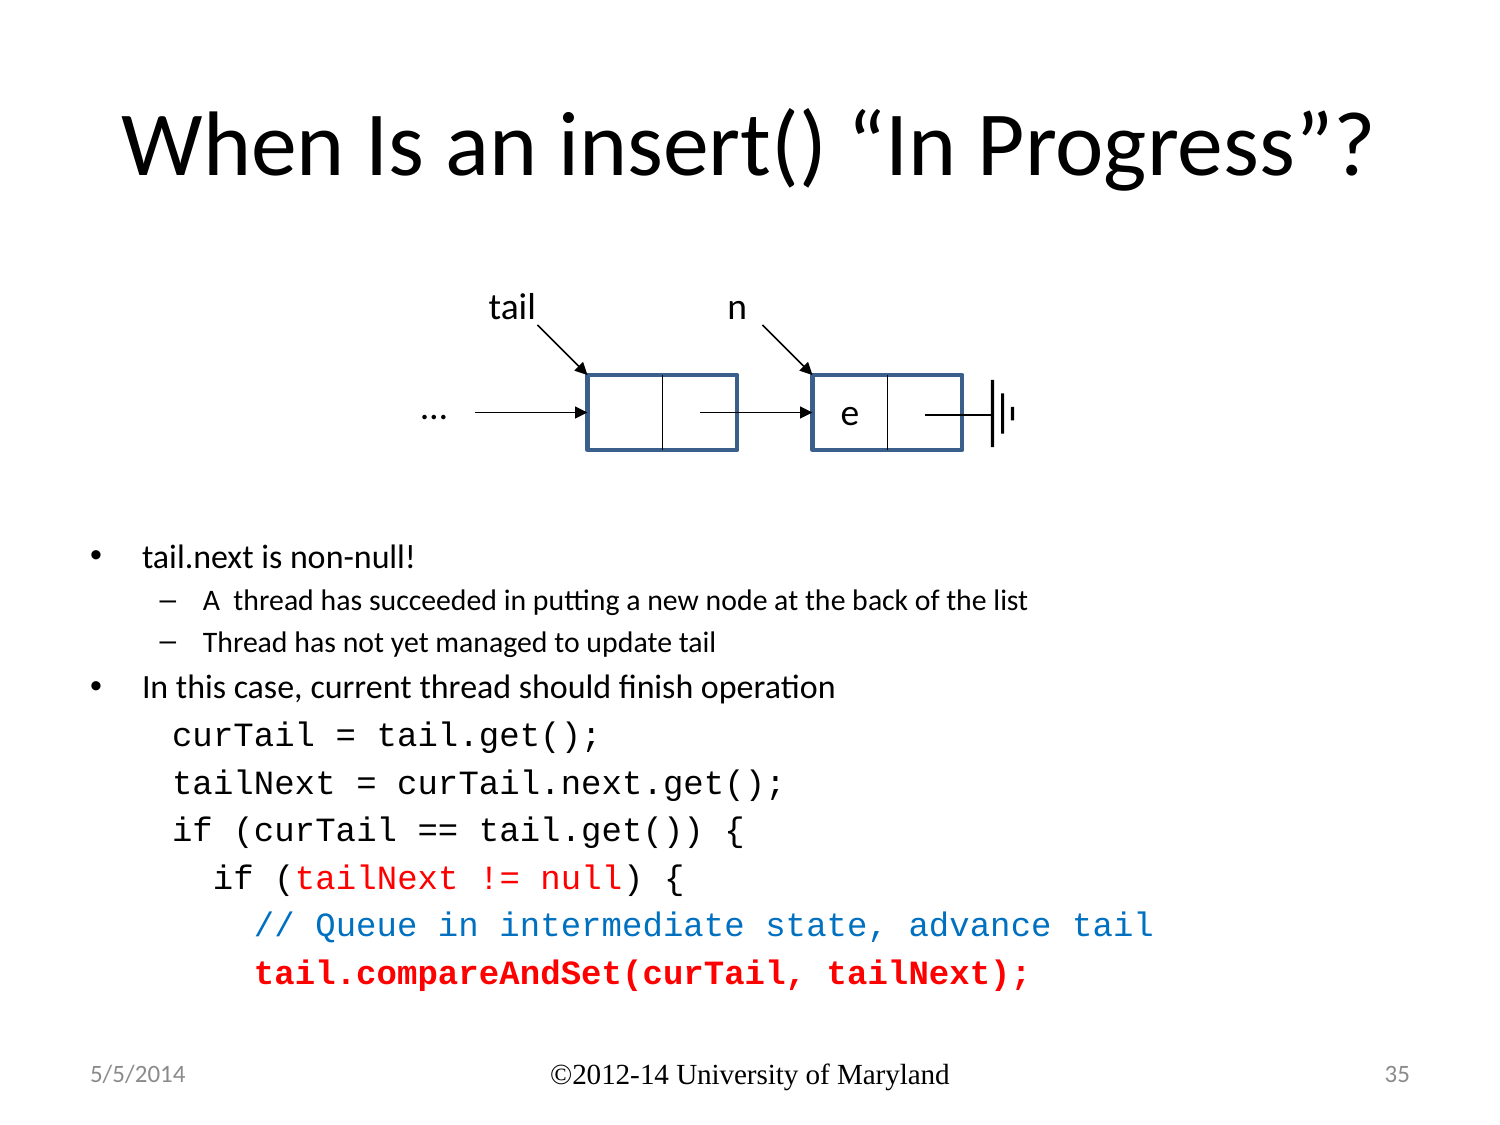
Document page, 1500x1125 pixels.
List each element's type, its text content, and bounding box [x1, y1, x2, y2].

text_box tail [473, 274, 551, 335]
slide_number 35 [1074, 1042, 1425, 1103]
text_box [587, 374, 738, 451]
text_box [537, 324, 588, 376]
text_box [924, 374, 1013, 448]
footer ©2012-14 University of Maryland [512, 1042, 988, 1103]
text_box … [406, 374, 463, 435]
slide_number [75, 1042, 425, 1103]
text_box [762, 324, 813, 376]
text_box n [712, 274, 762, 335]
title When Is an insert() “In Progress”? [75, 45, 1425, 233]
list tail.next is non-null! A thread has succeeded in putting a new node at the back of the list Thread has not yet managed to update tail In this case, current thread should finish operation curTail = tail.get(); tailNext = curTail.next.get(); if (curTail == tail.get()) { if (tailNext != null) { // Queue in intermediate state, advance tail tail.compareAndSet(curTail, tailNext); [75, 526, 1425, 1005]
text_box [812, 374, 923, 451]
